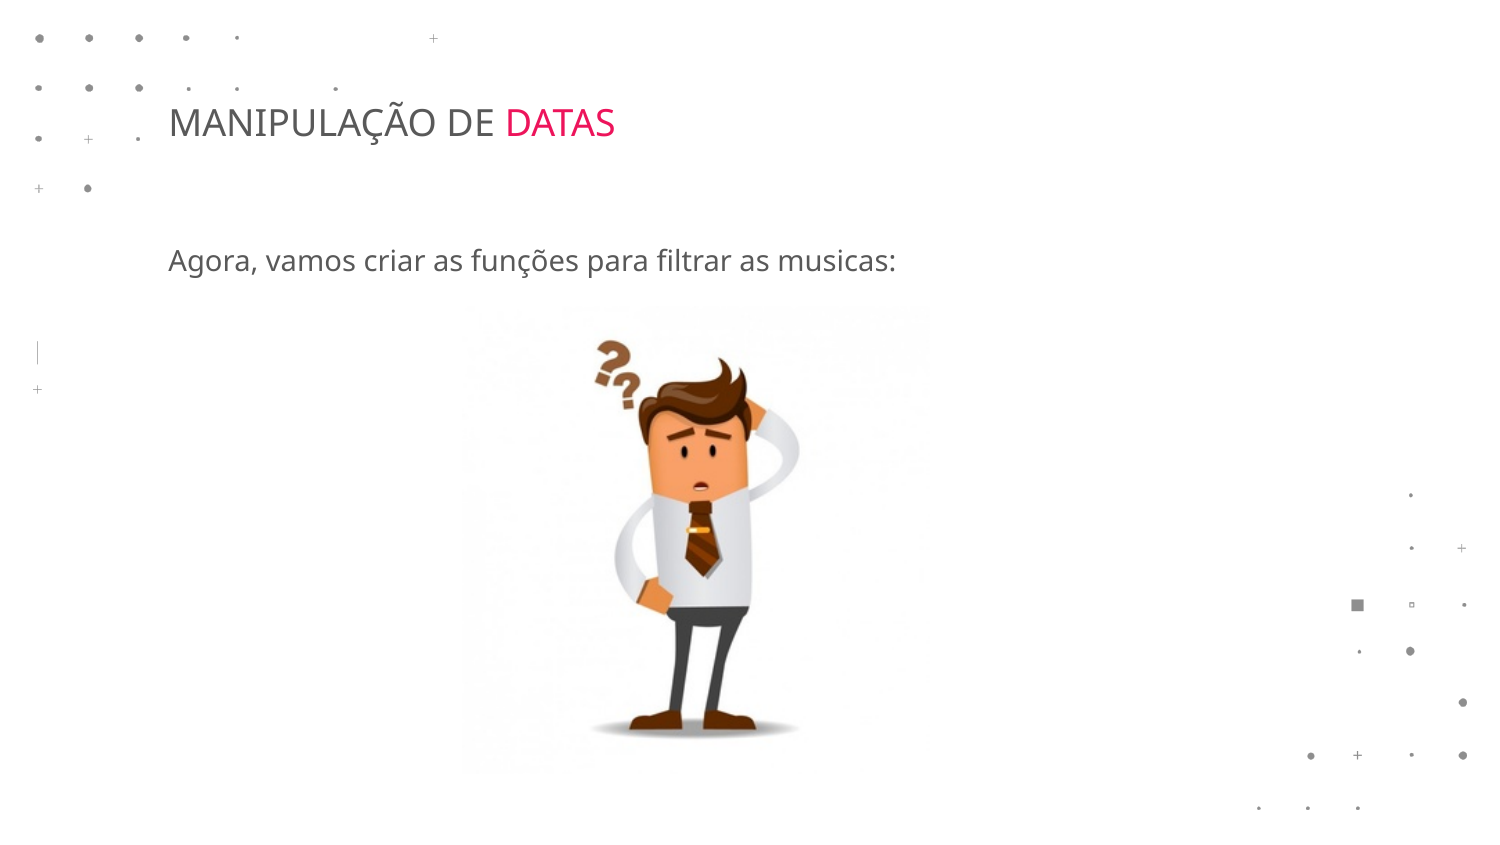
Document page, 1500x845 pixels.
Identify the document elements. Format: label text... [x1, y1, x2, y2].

picture [33, 34, 1467, 810]
text_box Agora, vamos criar as funções para filtrar as musicas: [153, 217, 1322, 754]
text_box MANIPULAÇÃO DE DATAS [153, 91, 1347, 151]
